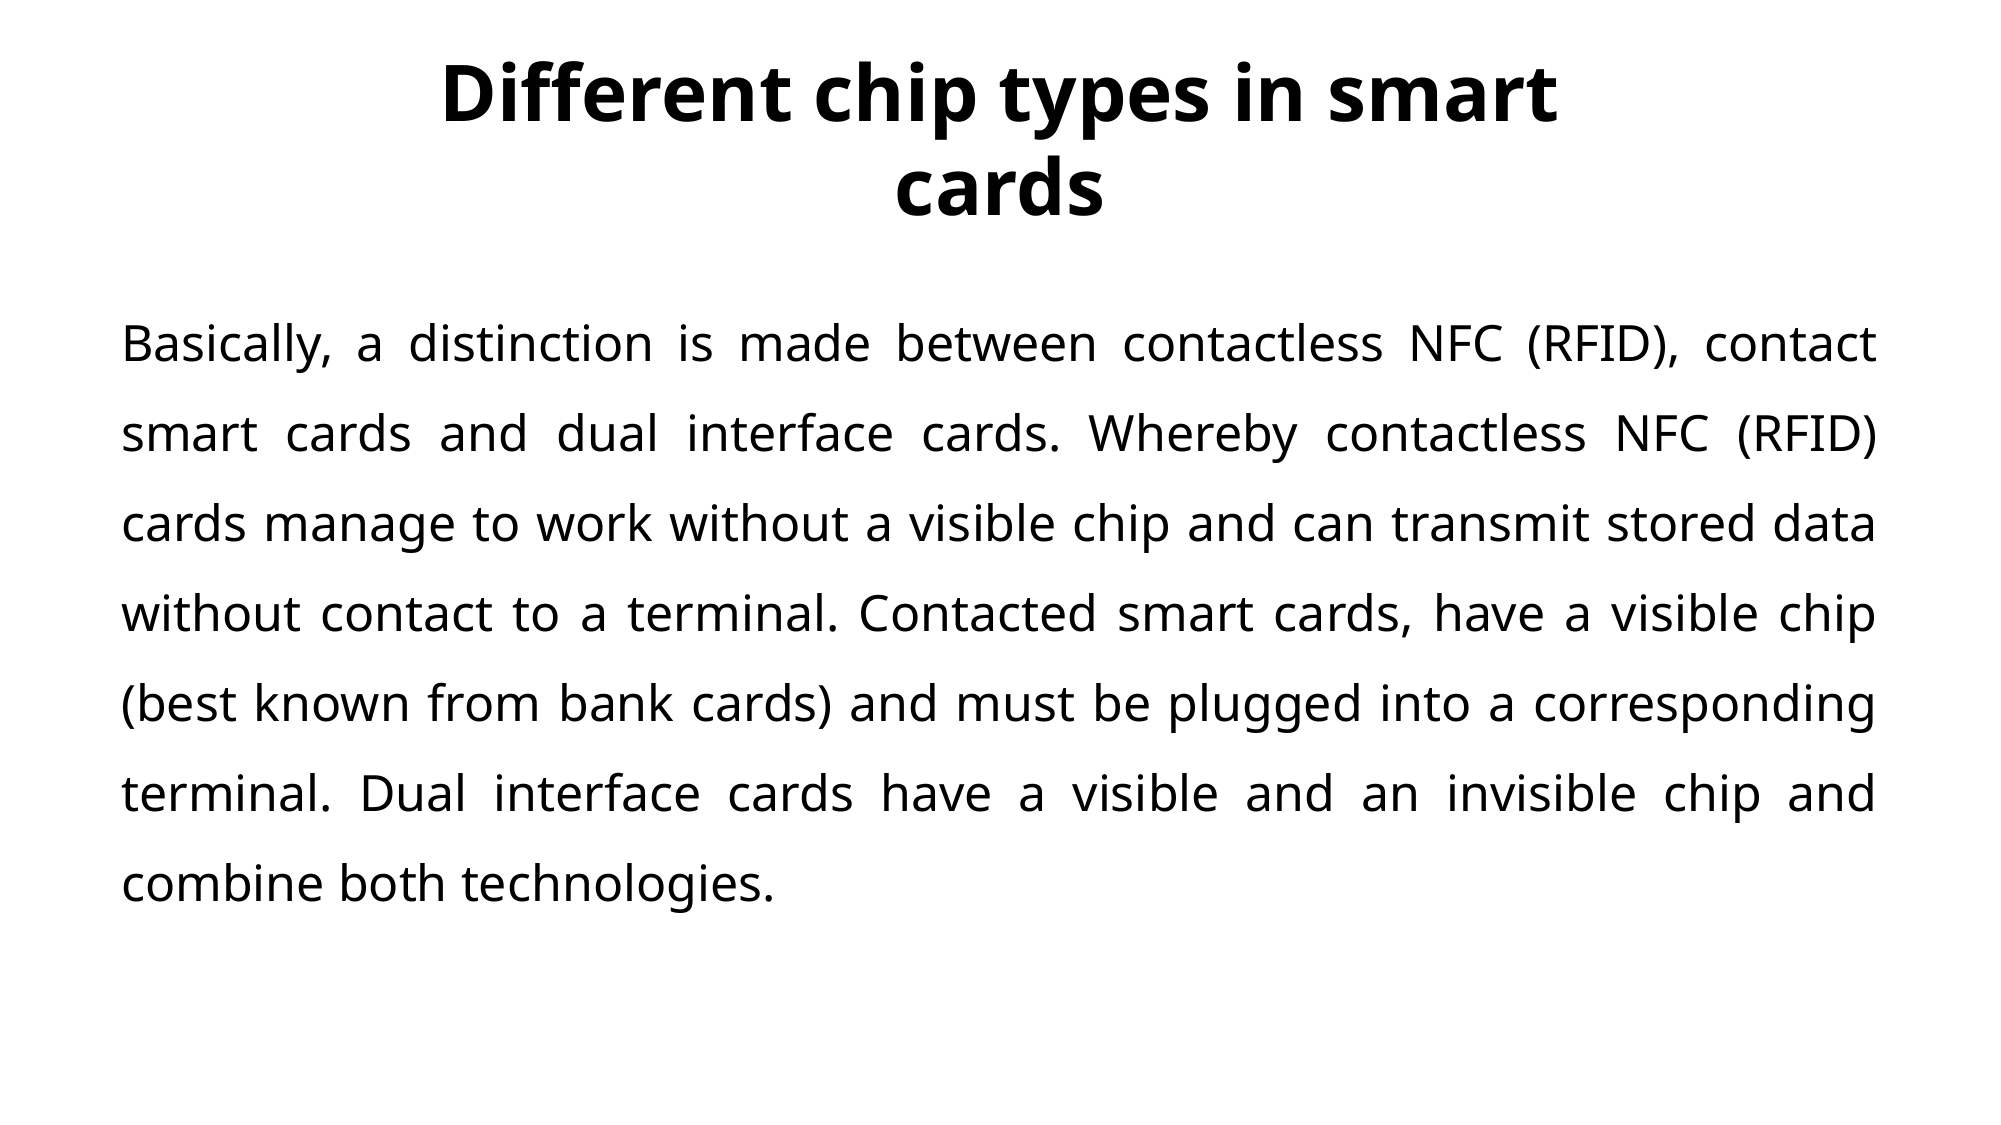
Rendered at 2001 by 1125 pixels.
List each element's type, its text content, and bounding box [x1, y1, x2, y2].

text_box Different chip types in smart cards [327, 36, 1673, 239]
text_box Basically, a distinction is made between contactless NFC (RFID), contact smart cards and dual interface cards. Whereby contactless NFC (RFID) cards manage to work without a visible chip and can transmit stored data without contact to a terminal. Contacted smart cards, have a visible chip (best known from bank cards) and must be plugged into a corresponding terminal. Dual interface cards have a visible and an invisible chip and combine both technologies. [106, 273, 1894, 919]
